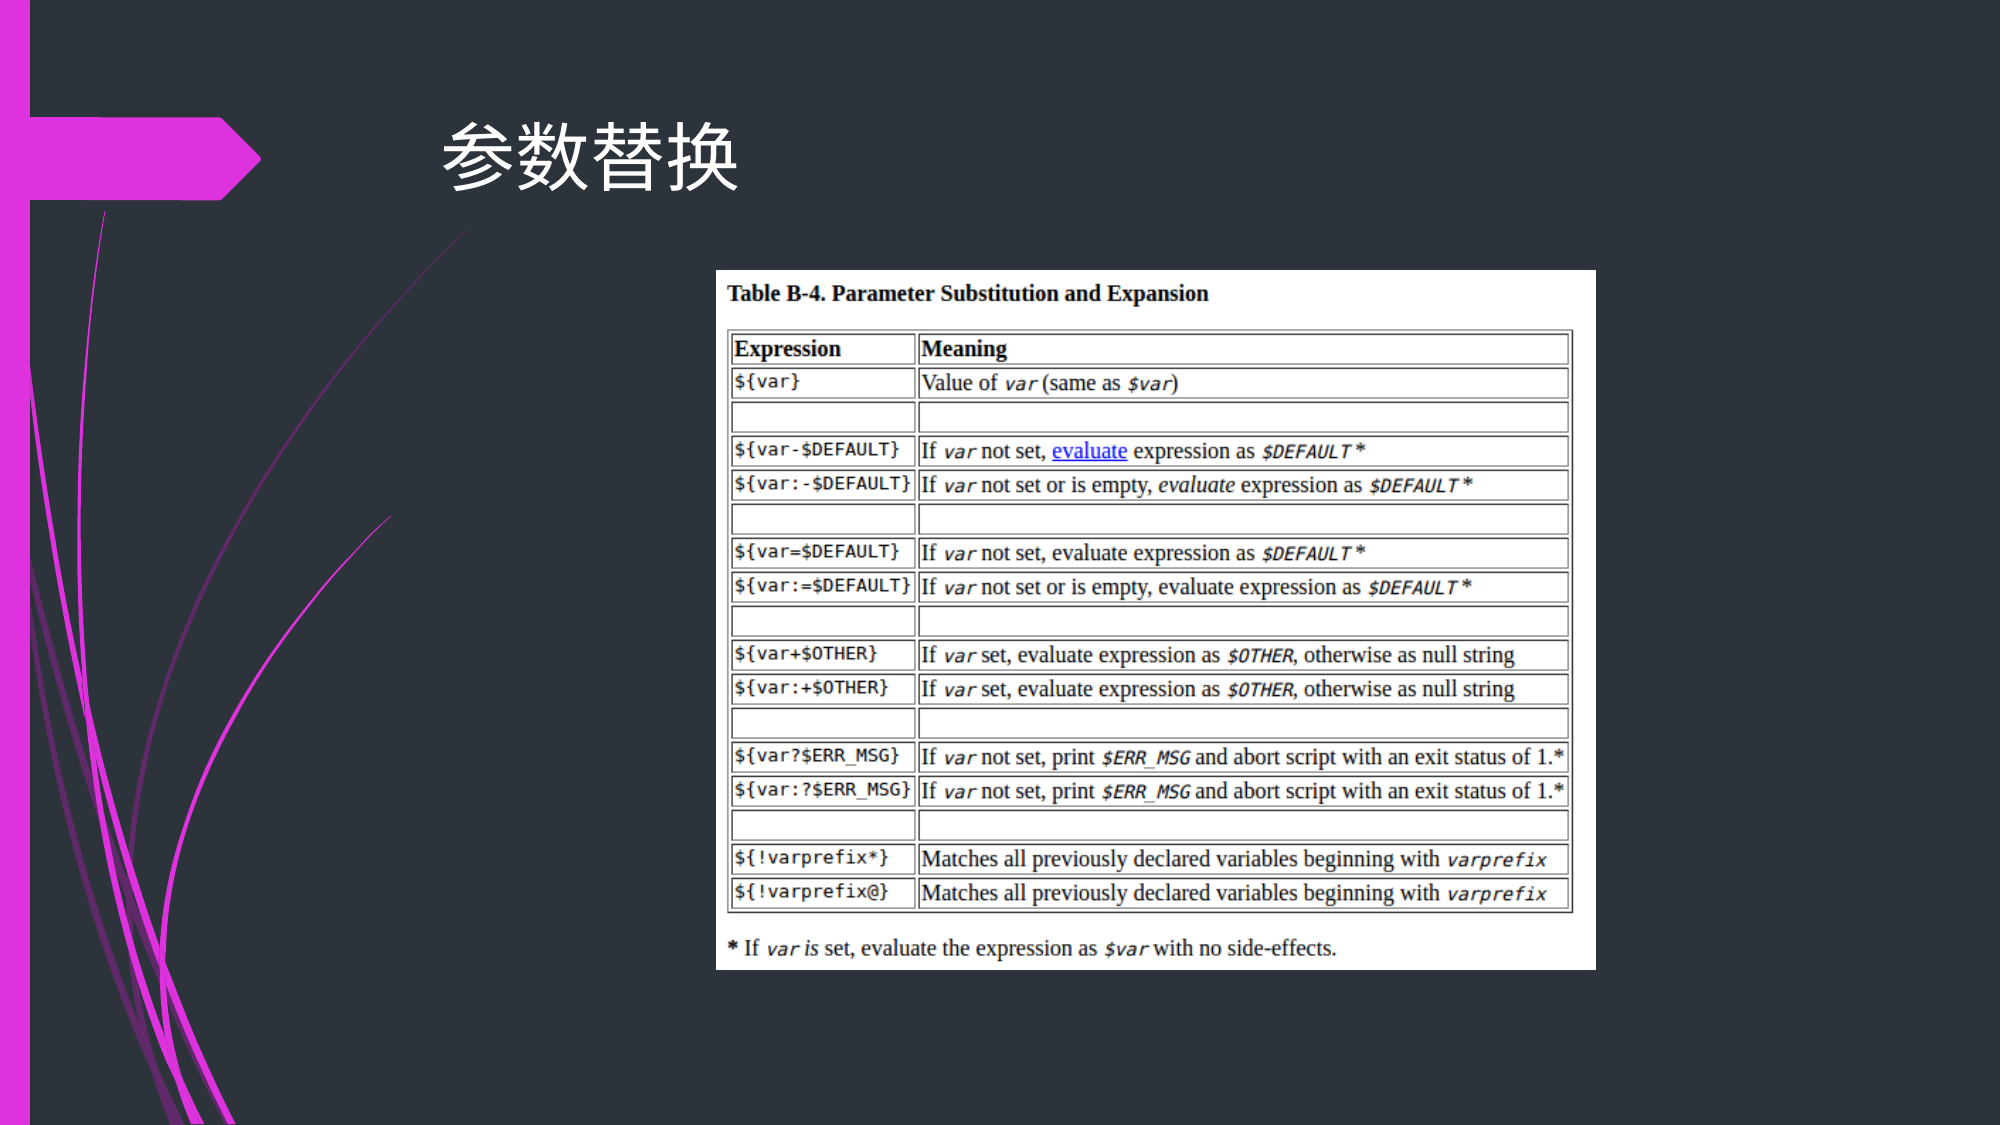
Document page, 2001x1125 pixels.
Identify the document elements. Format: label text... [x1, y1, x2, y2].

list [716, 270, 1596, 970]
title 参数替换 [425, 102, 1888, 226]
